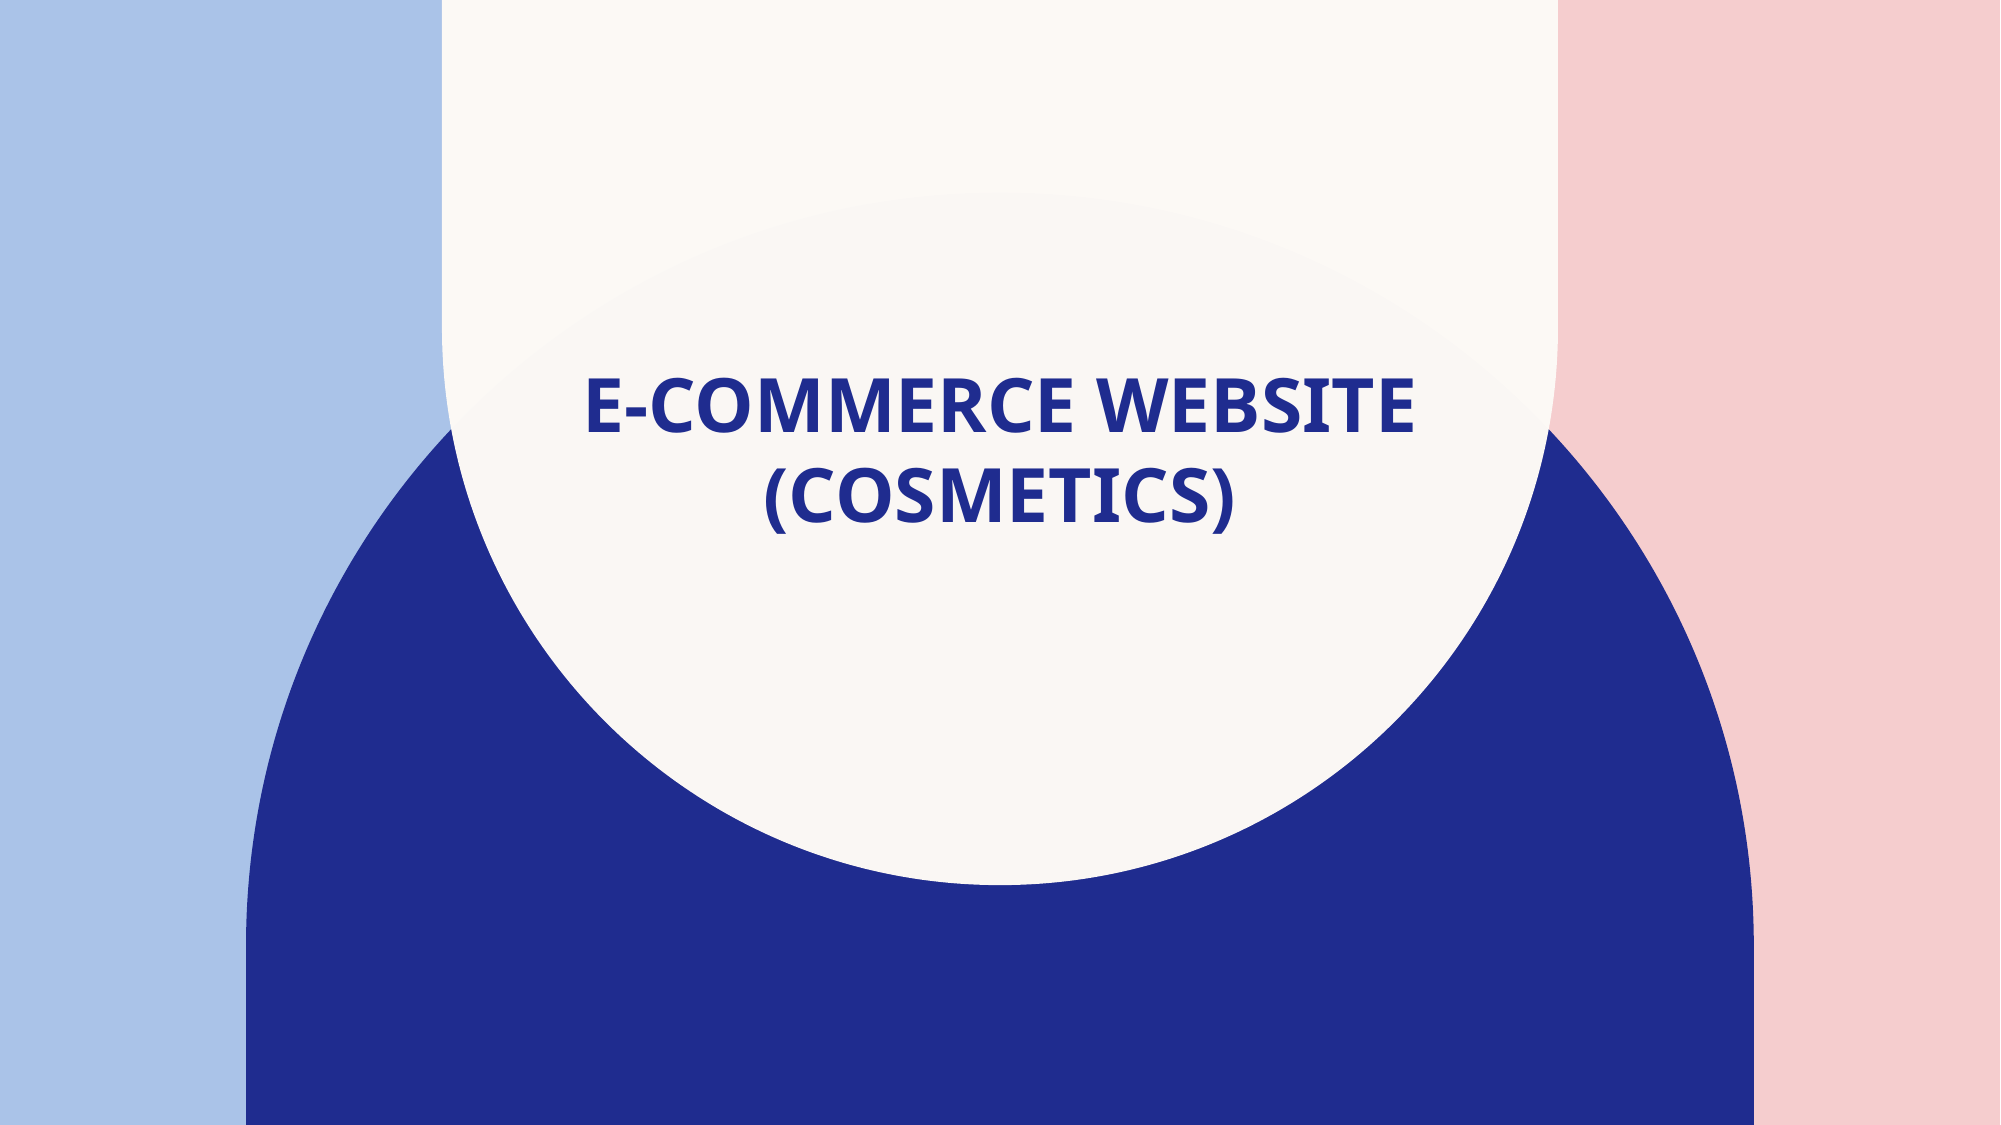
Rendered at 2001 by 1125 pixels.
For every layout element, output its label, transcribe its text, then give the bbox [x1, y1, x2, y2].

title E-commerce website (cosmetics) [475, 132, 1525, 762]
